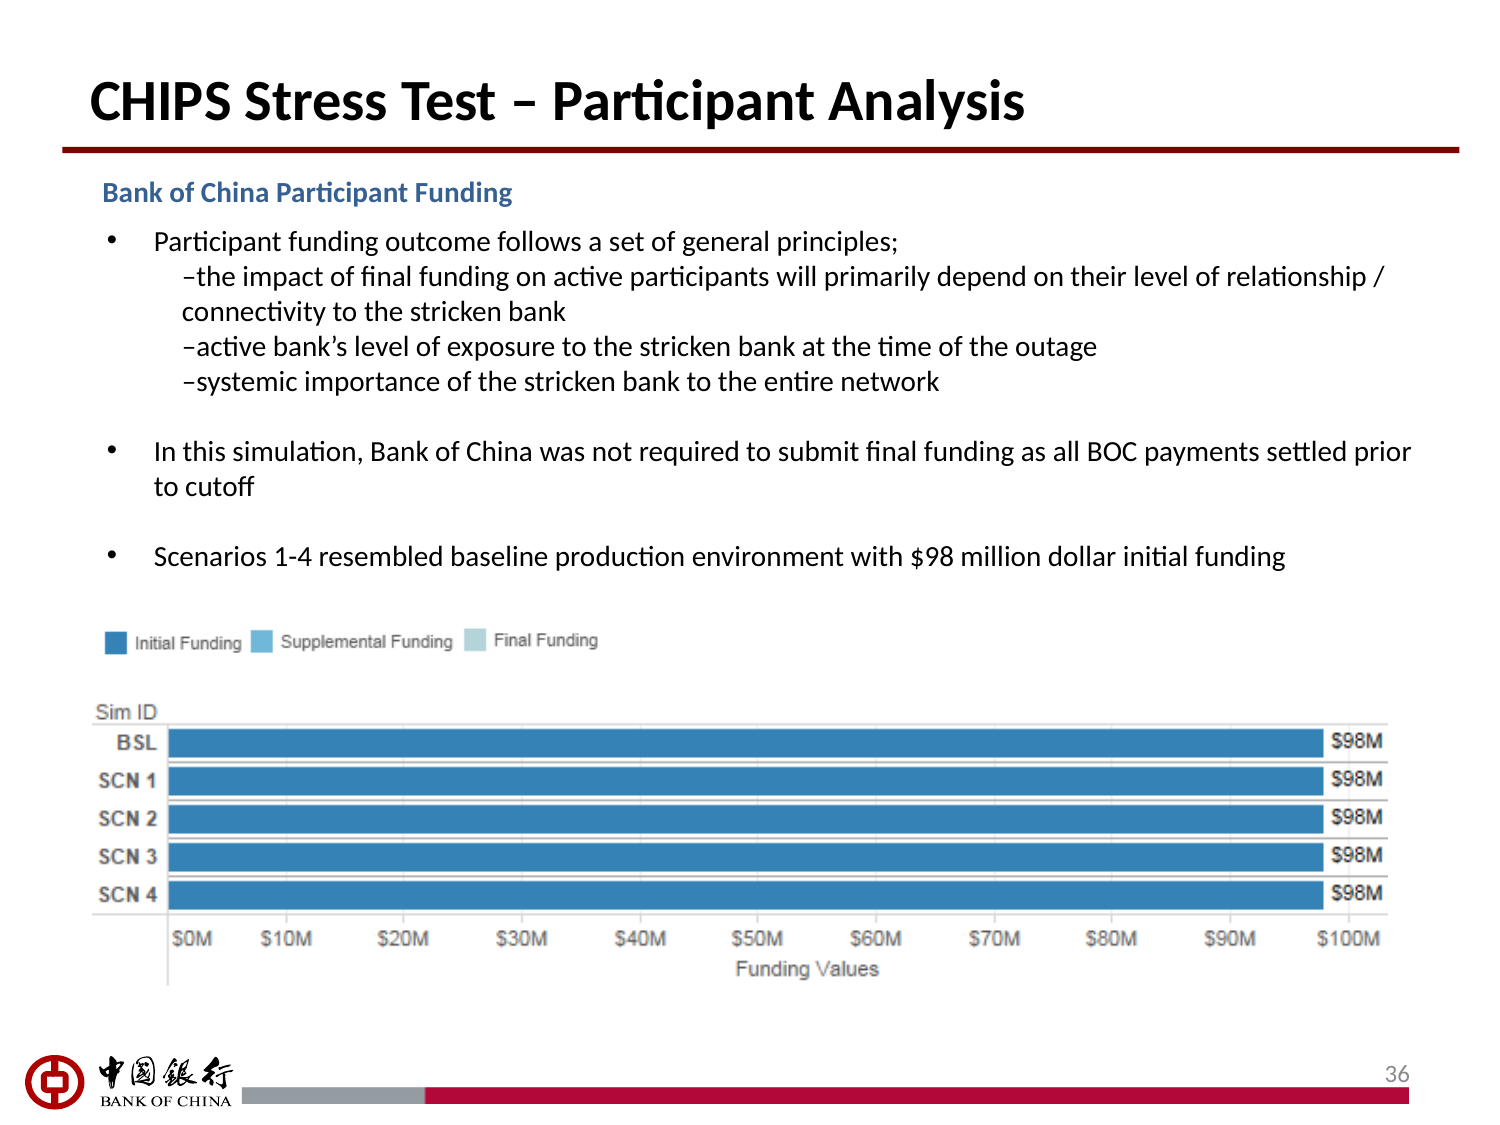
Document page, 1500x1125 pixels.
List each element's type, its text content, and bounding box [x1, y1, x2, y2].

picture [241, 1084, 1409, 1104]
text_box Bank of China Participant Funding [87, 120, 1150, 216]
picture [99, 624, 604, 662]
picture [91, 699, 1388, 988]
slide_number 36 [1074, 1042, 1425, 1103]
text_box CHIPS Stress Test – Participant Analysis [74, 45, 1425, 150]
text_box Participant funding outcome follows a set of general principles; –the impact of final funding on active participants will primarily depend on their level of relationship / connectivity to the stricken bank –active bank’s level of exposure to the stricken bank at the time of the outage –systemic importance of the stricken bank to the entire network In this simulation, Bank of China was not required to submit final funding as all BOC payments settled prior to cutoff Scenarios 1-4 resembled baseline production environment with $98 million dollar initial funding [92, 149, 1443, 580]
